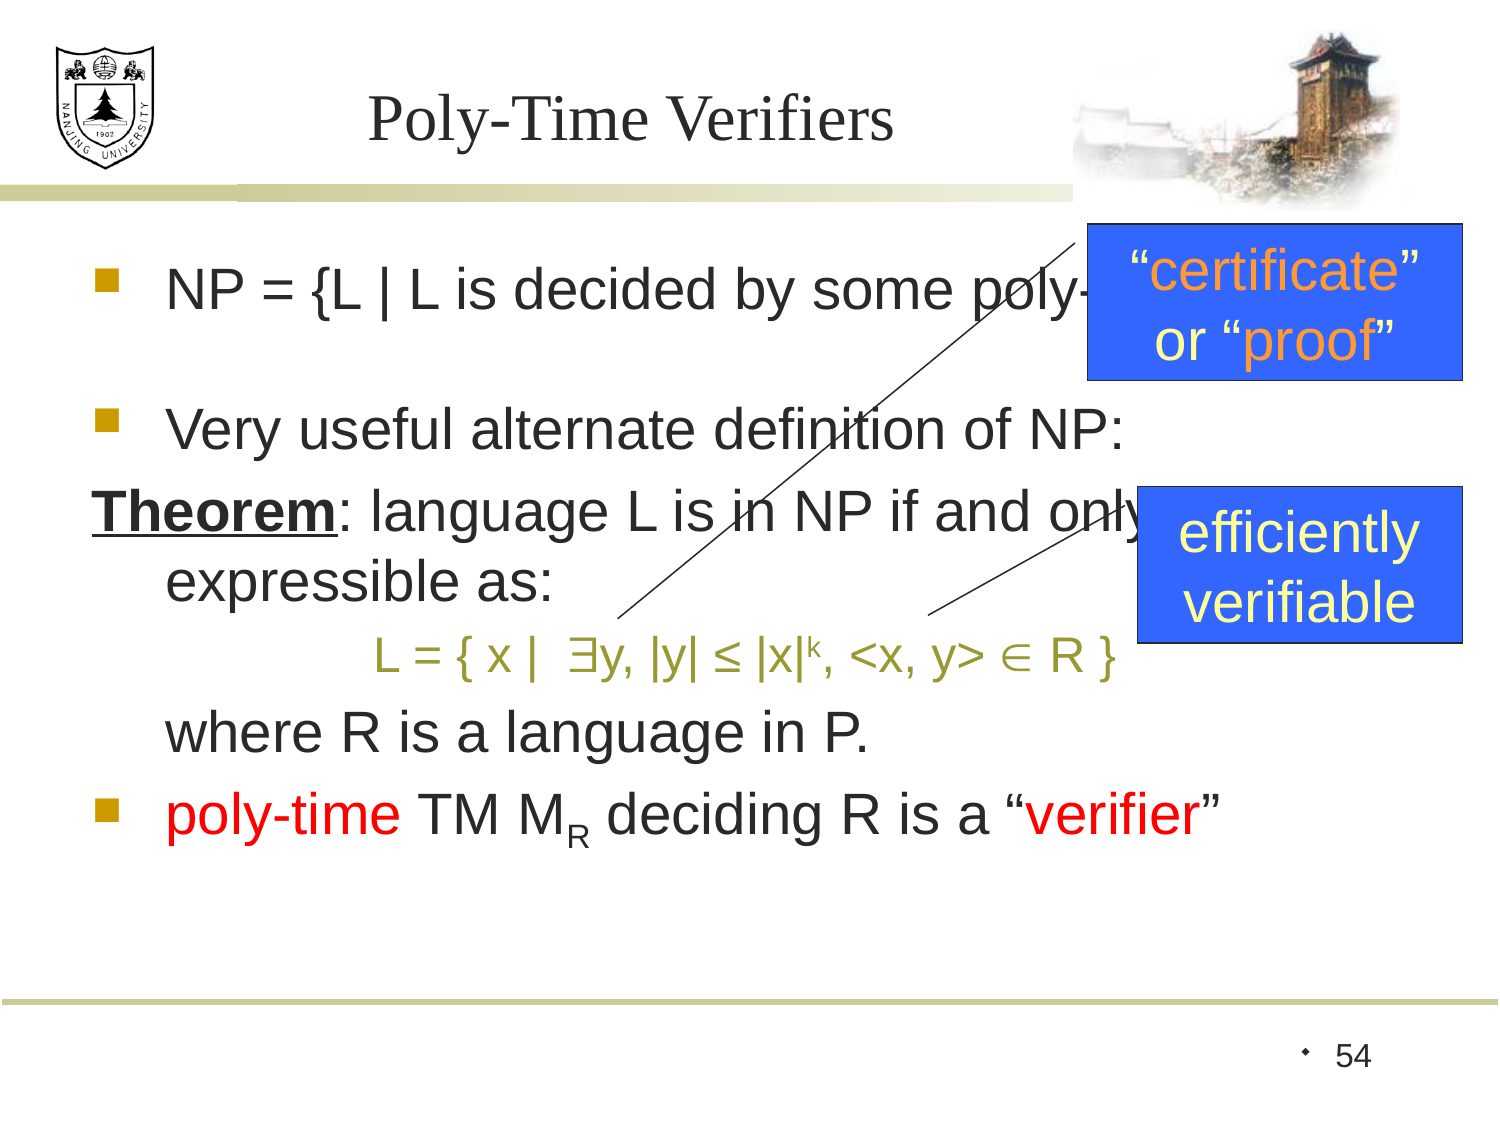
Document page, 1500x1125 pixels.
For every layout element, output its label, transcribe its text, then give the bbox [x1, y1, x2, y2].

list NP = {L | L is decided by some poly-time NTM} Very useful alternate definition of NP: Theorem: language L is in NP if and only if it is expressible as: L = { x | y, |y| ≤ |x|k, <x, y>  R } where R is a language in P. poly-time TM MR deciding R is a “verifier” [76, 243, 1413, 965]
picture [1073, 30, 1400, 211]
slide_number 54 [1234, 1030, 1388, 1107]
picture [50, 42, 160, 173]
text_box “certificate” or “proof” [1087, 224, 1463, 381]
picture [2, 999, 1498, 1005]
title Poly-Time Verifiers [171, 66, 1093, 161]
text_box efficiently verifiable [1137, 486, 1463, 643]
